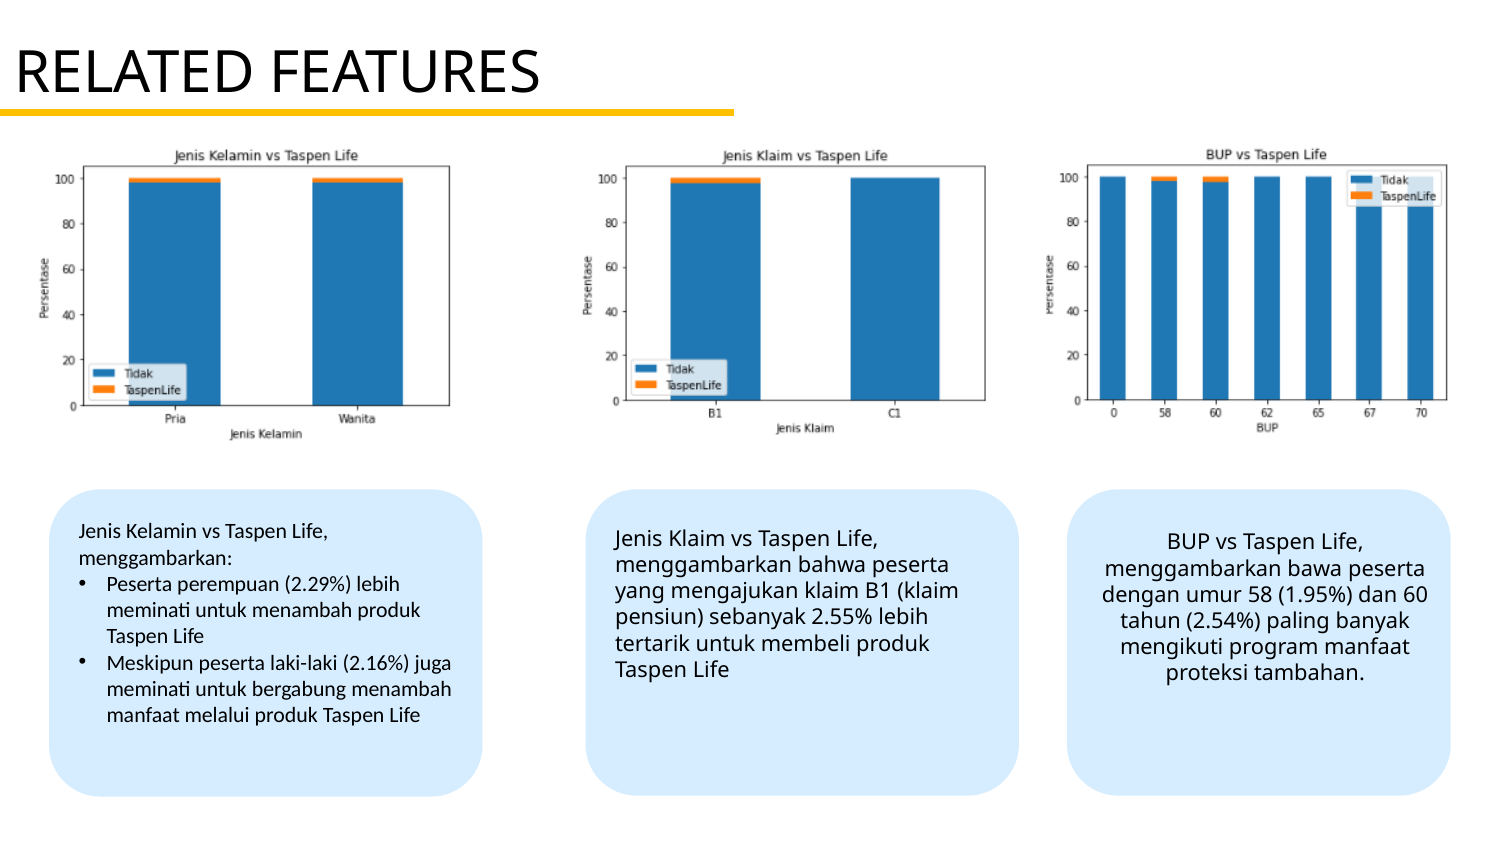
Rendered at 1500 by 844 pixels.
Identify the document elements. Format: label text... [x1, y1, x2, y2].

picture [579, 143, 991, 437]
picture [1045, 146, 1449, 437]
text_box RELATED FEATURES [0, 26, 750, 112]
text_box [585, 489, 1020, 796]
picture [34, 143, 455, 445]
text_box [48, 460, 483, 797]
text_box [1066, 489, 1451, 796]
